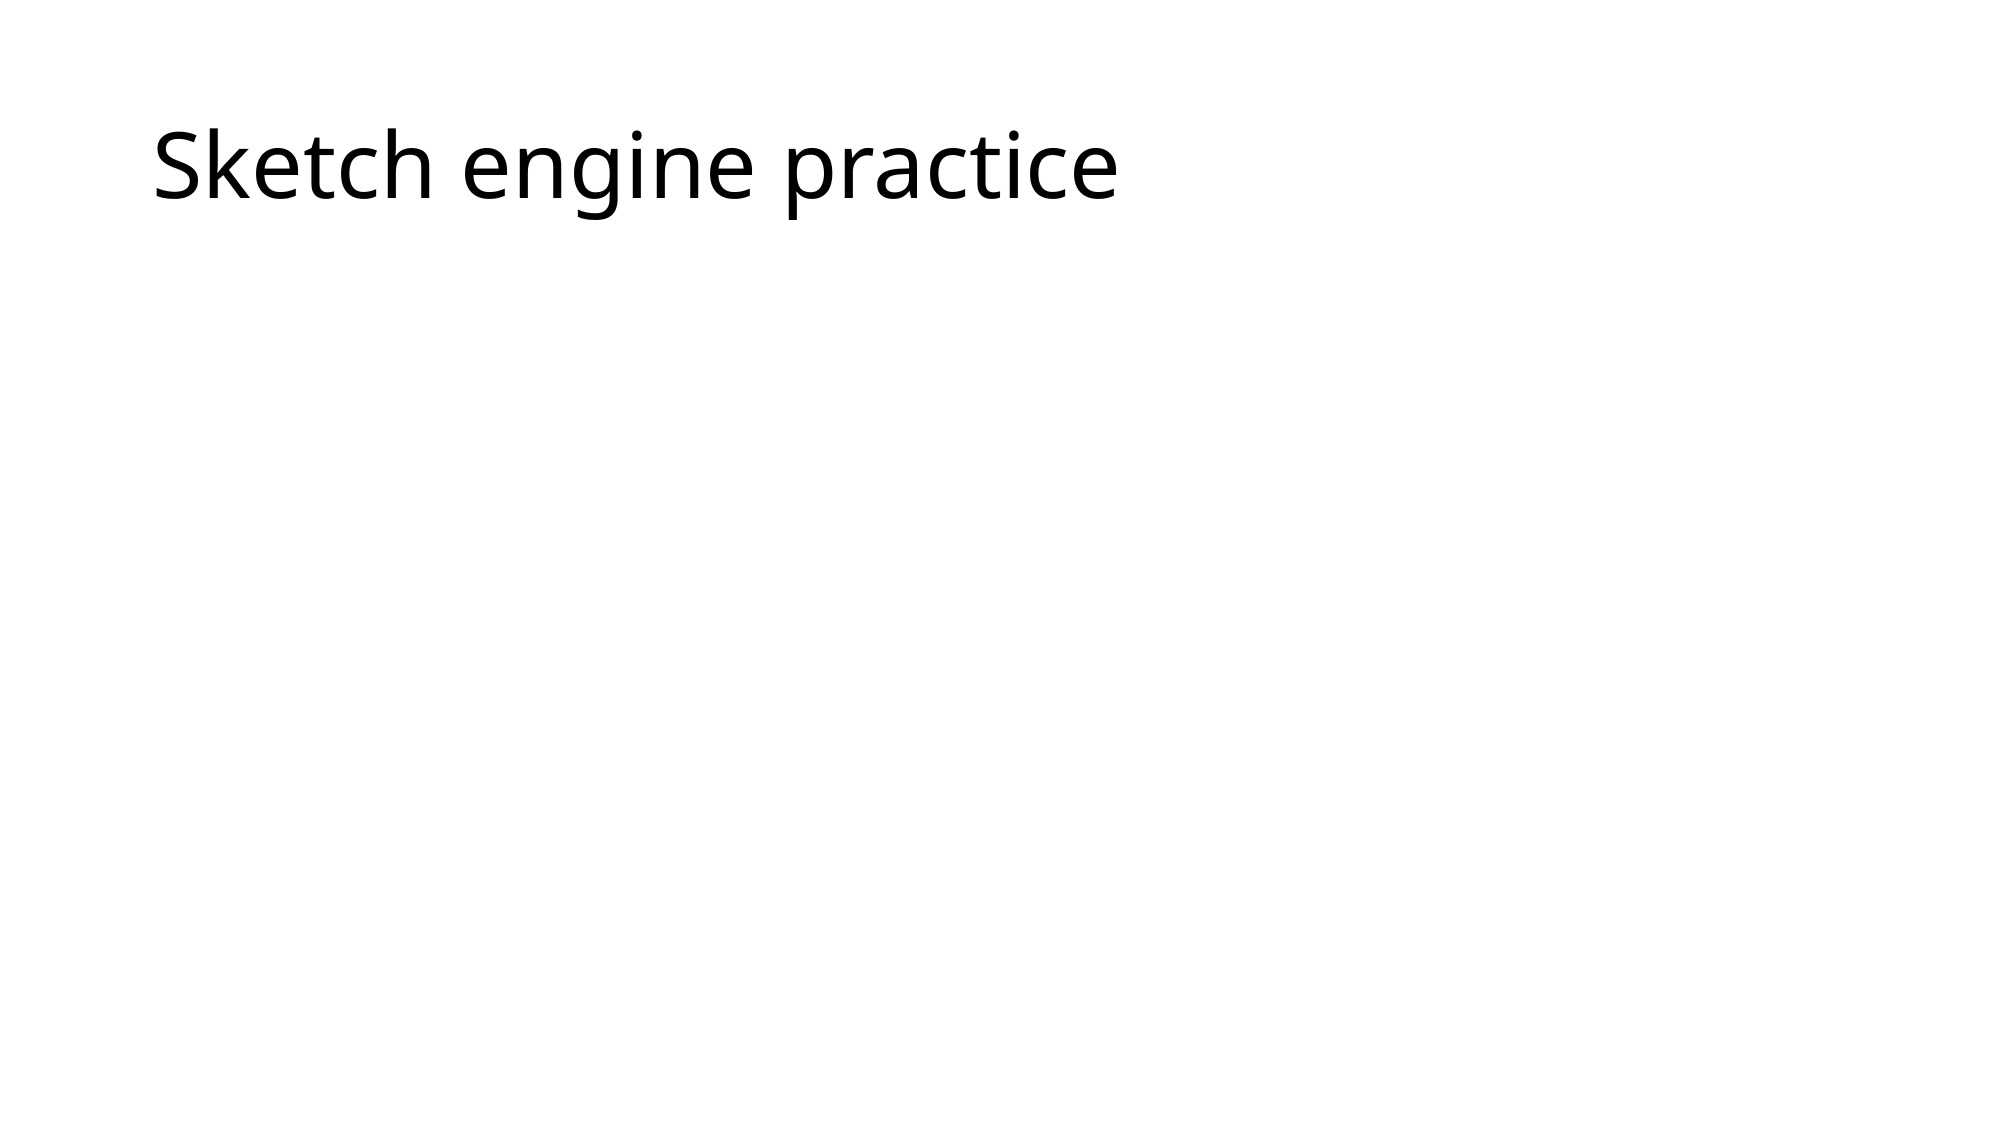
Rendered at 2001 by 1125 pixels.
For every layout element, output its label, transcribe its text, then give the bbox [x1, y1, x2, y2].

title Sketch engine practice [137, 59, 1863, 278]
